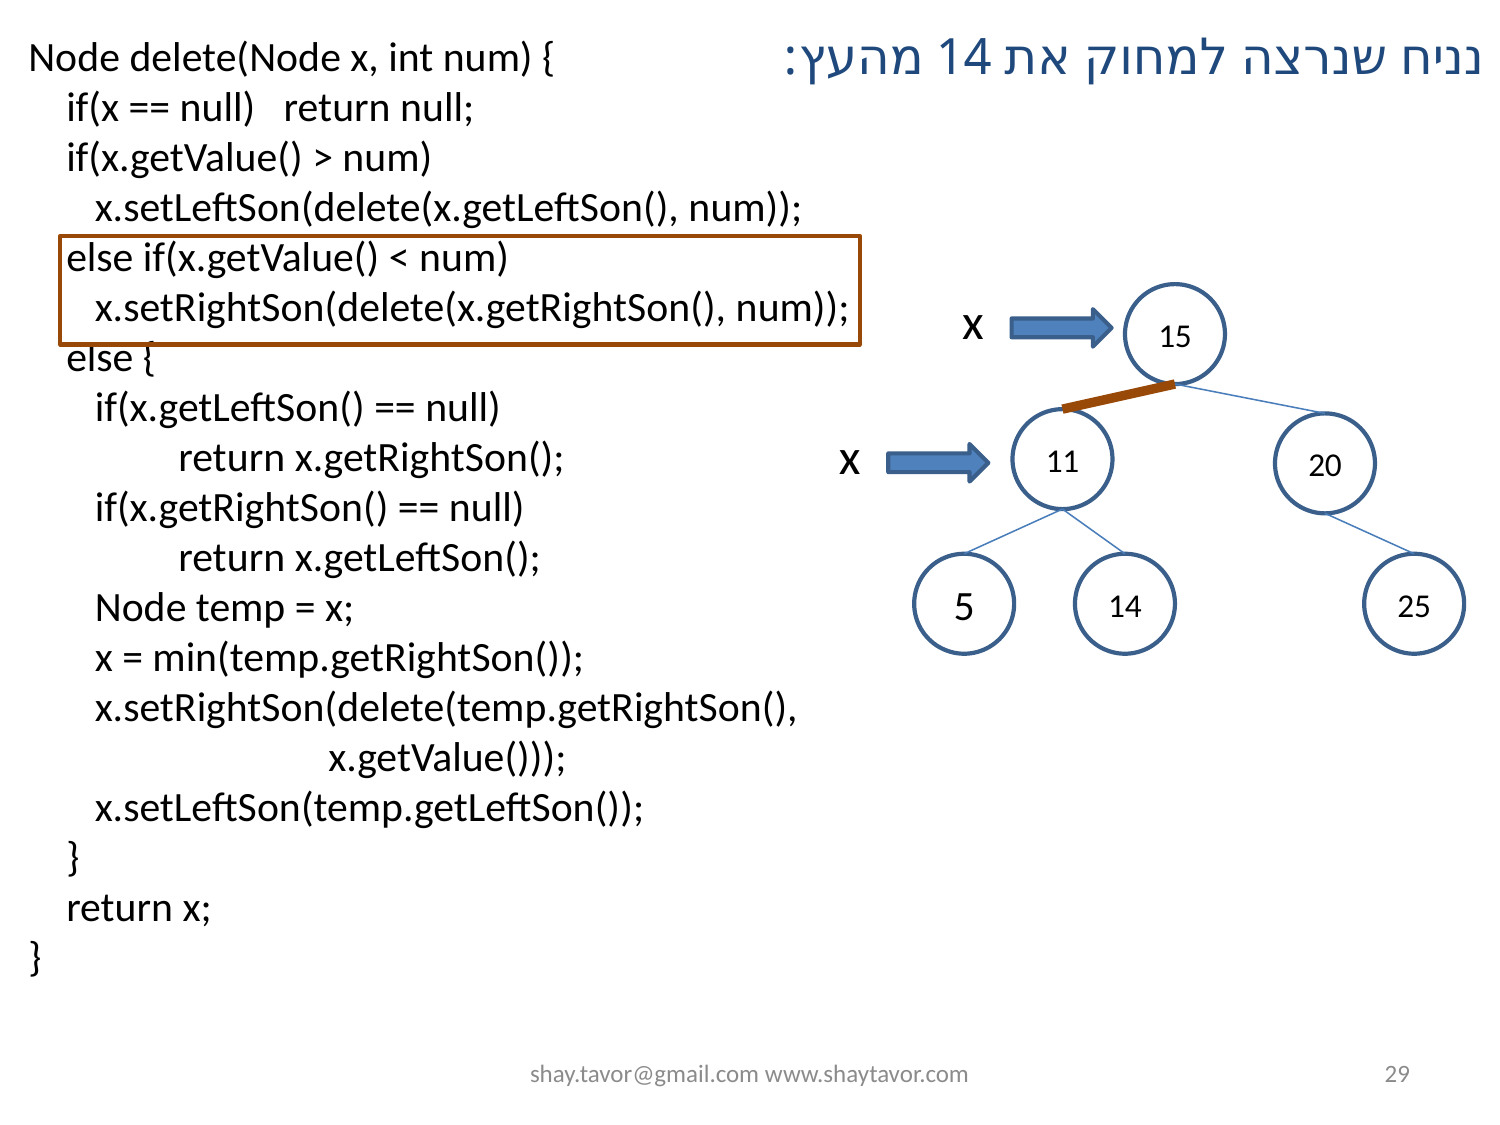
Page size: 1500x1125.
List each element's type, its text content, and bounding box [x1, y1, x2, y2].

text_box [1324, 513, 1415, 554]
footer shay.tavor@gmail.com www.shaytavor.com [512, 1042, 988, 1103]
text_box 5 [912, 552, 1017, 656]
text_box 15 [1122, 282, 1228, 382]
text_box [1062, 508, 1126, 554]
text_box 11 [1010, 407, 1115, 507]
text_box x [824, 416, 903, 492]
text_box 14 [1072, 551, 1178, 656]
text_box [963, 508, 1061, 554]
text_box 20 [1272, 411, 1378, 516]
text_box x [947, 282, 1026, 357]
text_box Node delete(Node x, int num) { if(x == null) return null; if(x.getValue() > num) x.setLeftSon(delete(x.getLeftSon(), num)); else if(x.getValue() < num) x.setRightSon(delete(x.getRightSon(), num)); else { if(x.getLeftSon() == null) return x.getRightSon(); if(x.getRightSon() == null) return x.getLeftSon(); Node temp = x; x = min(temp.getRightSon()); x.setRightSon(delete(temp.getRightSon(), x.getValue())); x.setLeftSon(temp.getLeftSon()); } return x; } [13, 21, 875, 987]
text_box [903, 442, 991, 484]
text_box 25 [1362, 551, 1467, 656]
text_box [58, 234, 862, 347]
slide_number 29 [1074, 1042, 1425, 1103]
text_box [1174, 383, 1326, 414]
text_box [1026, 307, 1114, 349]
text_box נניח שנרצה למחוק את 14 מהעץ: [650, 16, 1500, 92]
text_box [1062, 383, 1173, 410]
